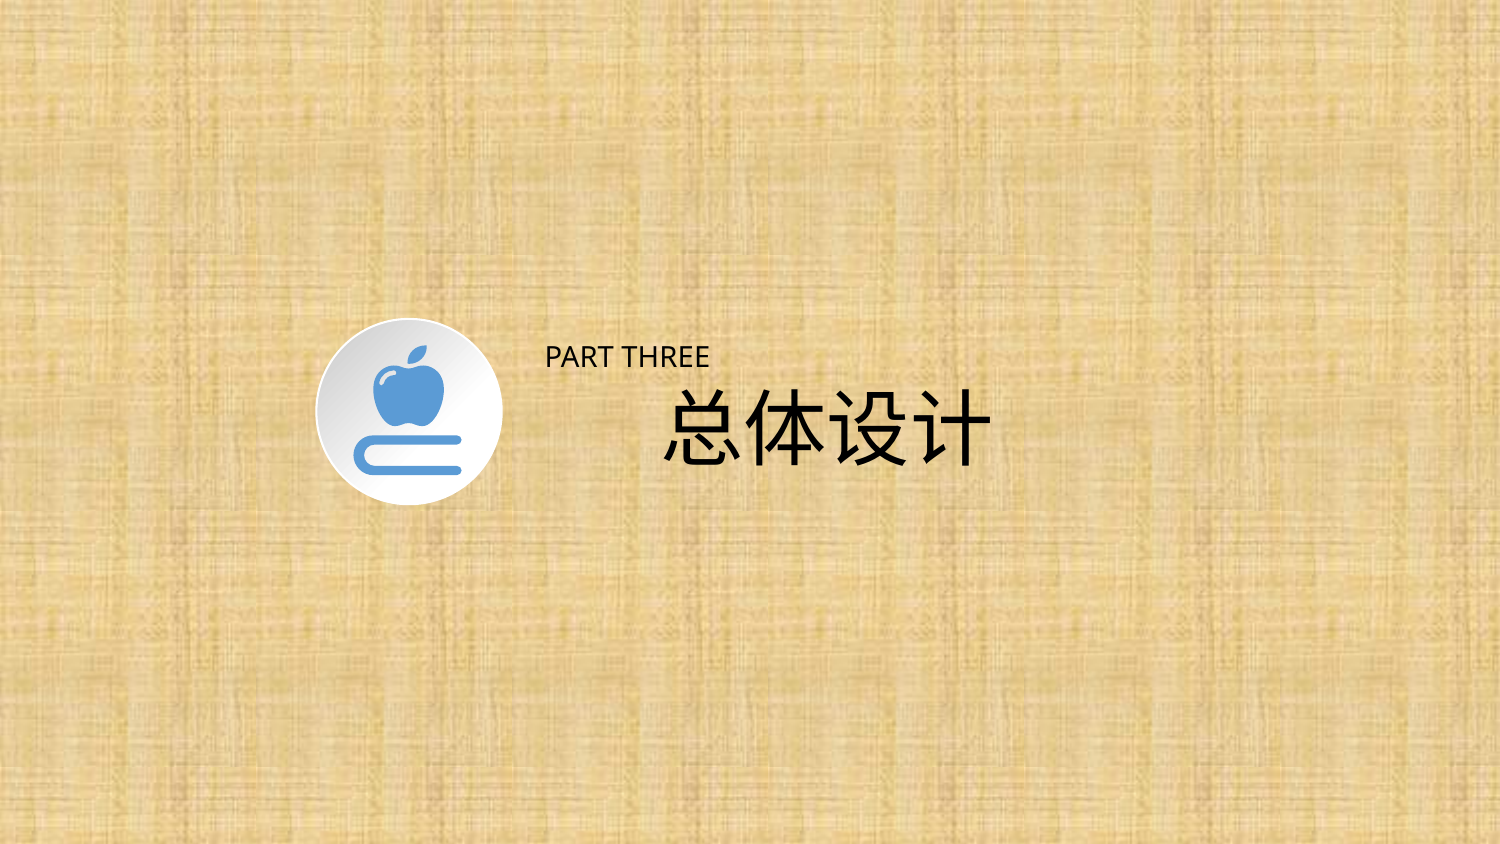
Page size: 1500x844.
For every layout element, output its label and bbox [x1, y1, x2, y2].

text_box [316, 318, 502, 505]
text_box [502, 331, 1184, 486]
picture [0, 0, 1500, 844]
